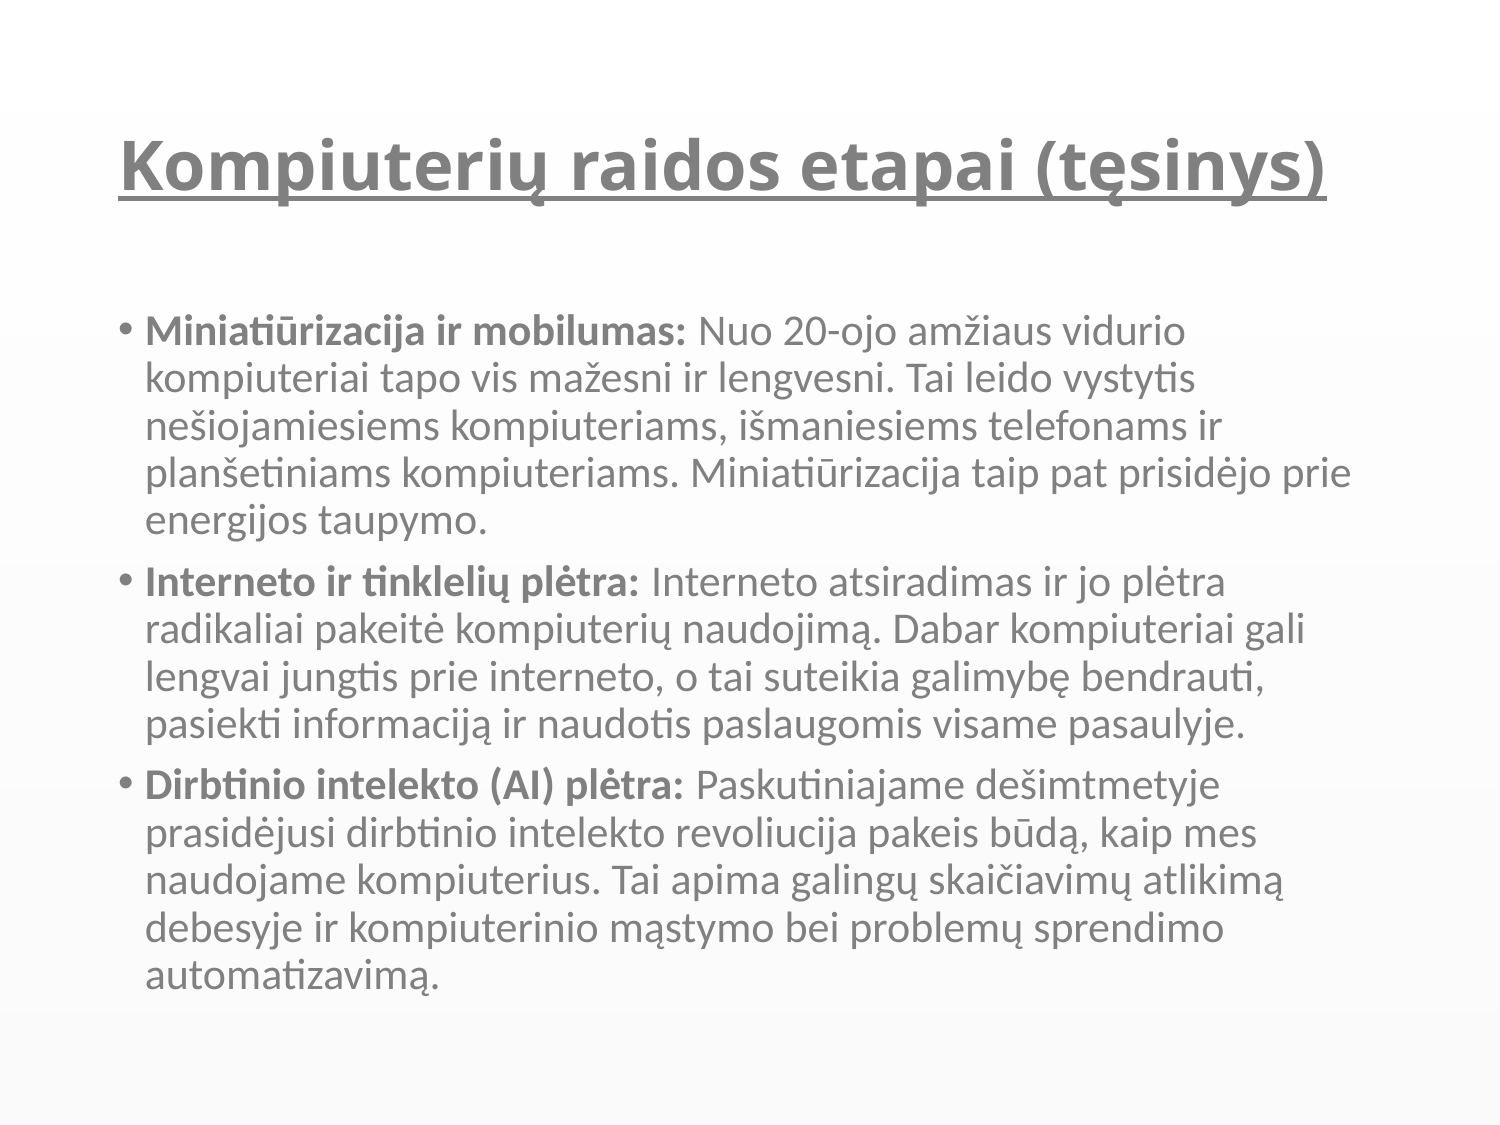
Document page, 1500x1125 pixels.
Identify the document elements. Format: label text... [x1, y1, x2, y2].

title Kompiuterių raidos etapai (tęsinys) [103, 59, 1397, 278]
list Miniatiūrizacija ir mobilumas: Nuo 20-ojo amžiaus vidurio kompiuteriai tapo vis mažesni ir lengvesni. Tai leido vystytis nešiojamiesiems kompiuteriams, išmaniesiems telefonams ir planšetiniams kompiuteriams. Miniatiūrizacija taip pat prisidėjo prie energijos taupymo. Interneto ir tinklelių plėtra: Interneto atsiradimas ir jo plėtra radikaliai pakeitė kompiuterių naudojimą. Dabar kompiuteriai gali lengvai jungtis prie interneto, o tai suteikia galimybę bendrauti, pasiekti informaciją ir naudotis paslaugomis visame pasaulyje. Dirbtinio intelekto (AI) plėtra: Paskutiniajame dešimtmetyje prasidėjusi dirbtinio intelekto revoliucija pakeis būdą, kaip mes naudojame kompiuterius. Tai apima galingų skaičiavimų atlikimą debesyje ir kompiuterinio mąstymo bei problemų sprendimo automatizavimą. [103, 299, 1397, 1014]
